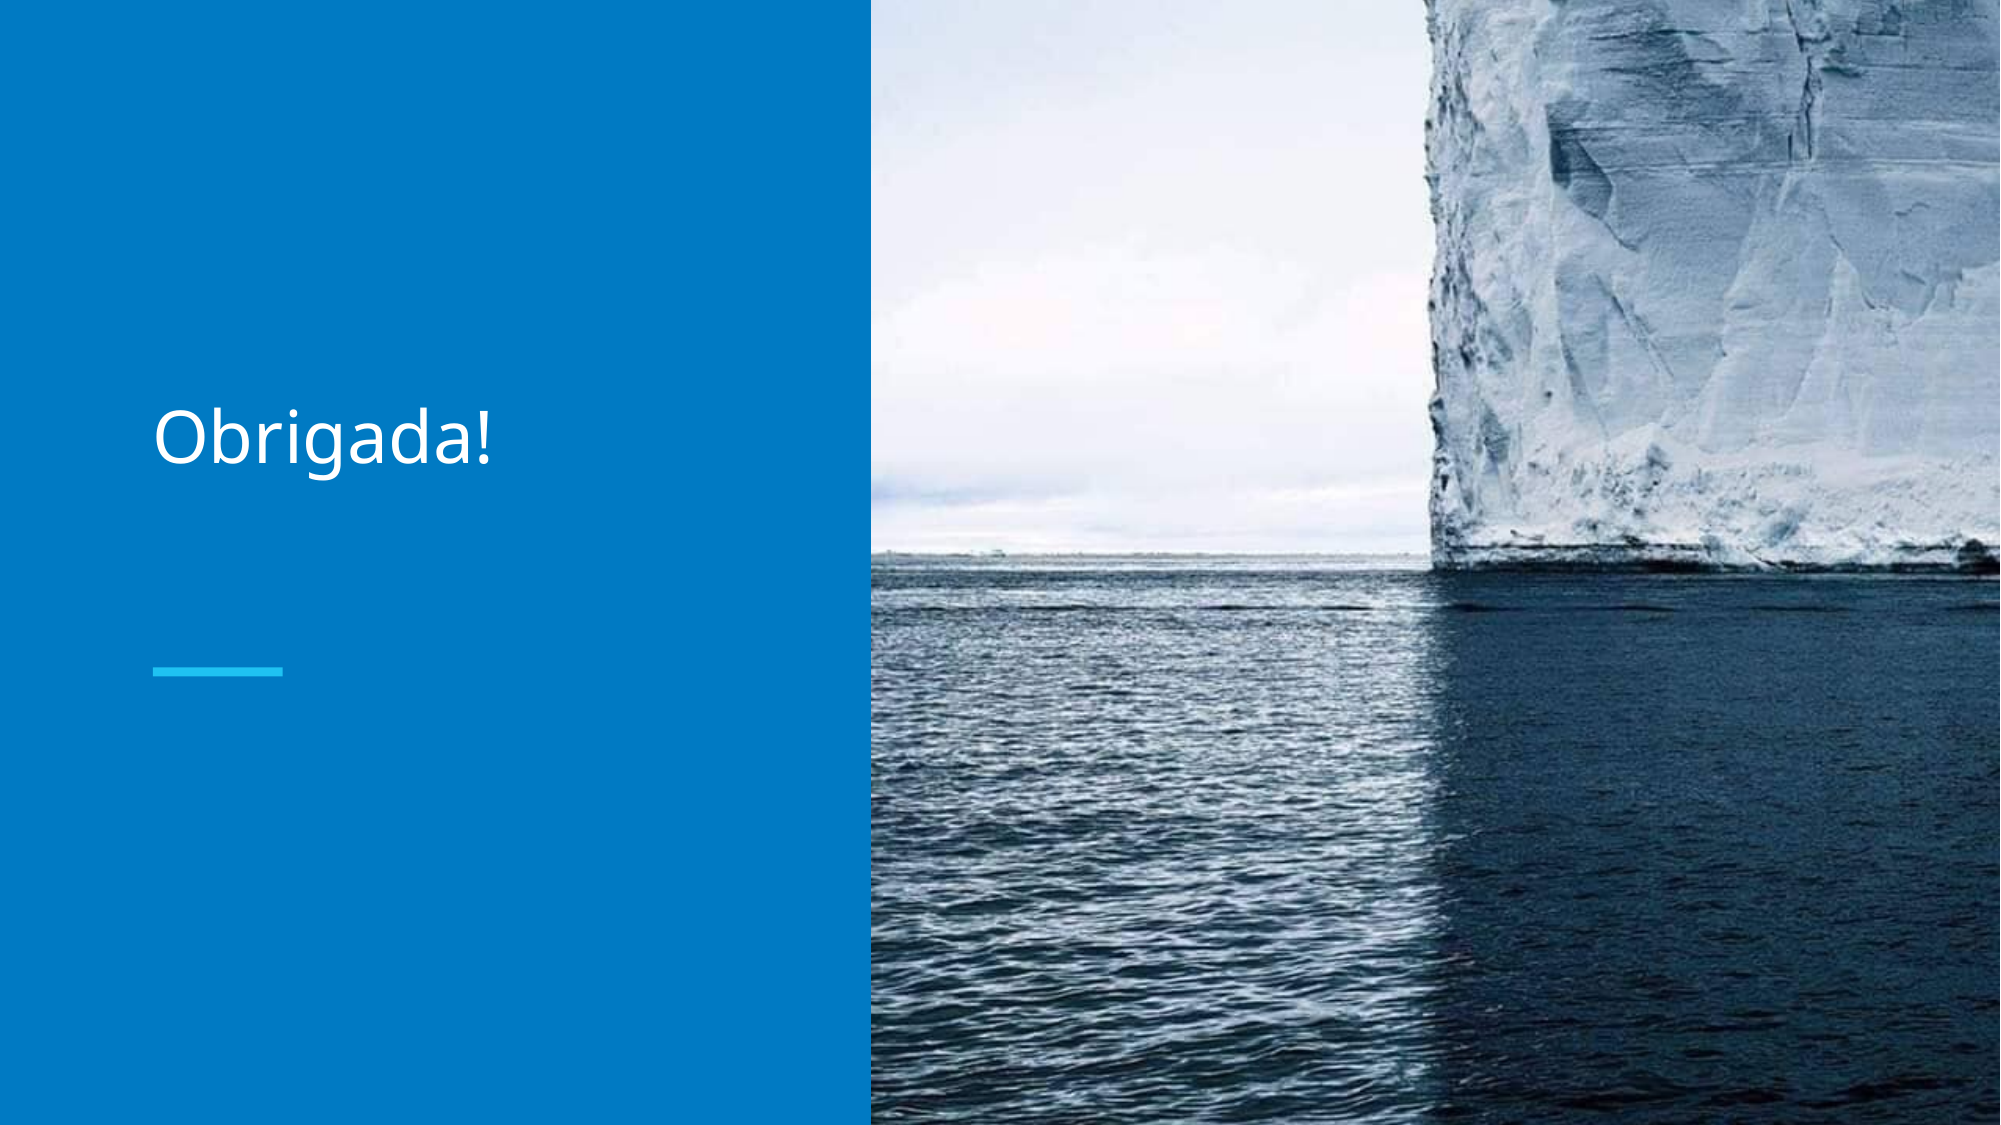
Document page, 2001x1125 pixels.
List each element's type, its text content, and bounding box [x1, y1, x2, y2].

text_box [152, 666, 284, 677]
text_box Obrigada! [137, 392, 844, 500]
text_box [0, 0, 871, 1125]
picture [871, 0, 2001, 1125]
